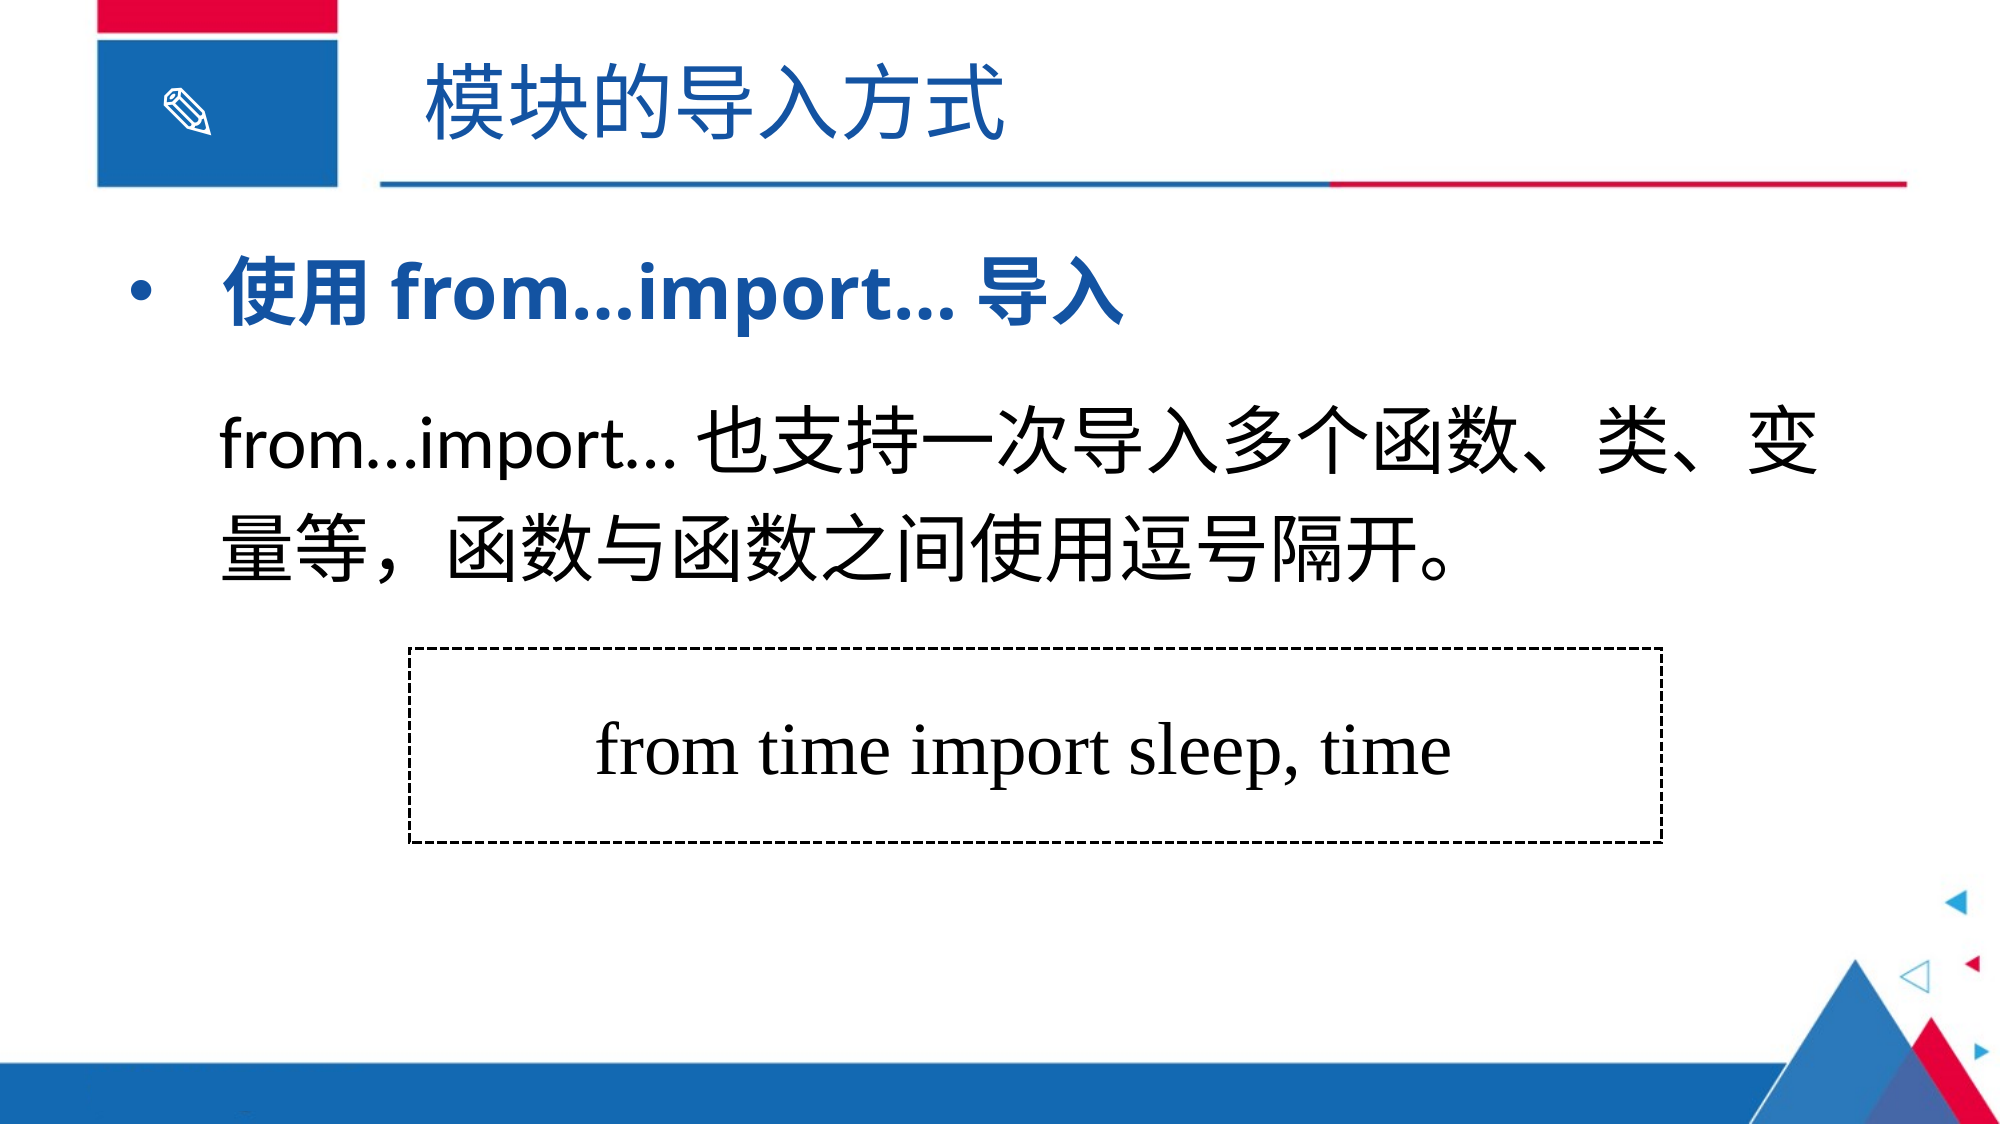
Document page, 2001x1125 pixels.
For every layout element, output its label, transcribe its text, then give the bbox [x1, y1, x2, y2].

text_box from…import…也支持一次导入多个函数、类、变量等，函数与函数之间使用逗号隔开。 [204, 367, 1855, 599]
text_box 模块的导入方式 [409, 43, 1292, 158]
text_box 使用from…import…导入 [113, 237, 1313, 342]
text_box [409, 648, 1662, 843]
picture [0, 0, 2000, 1124]
